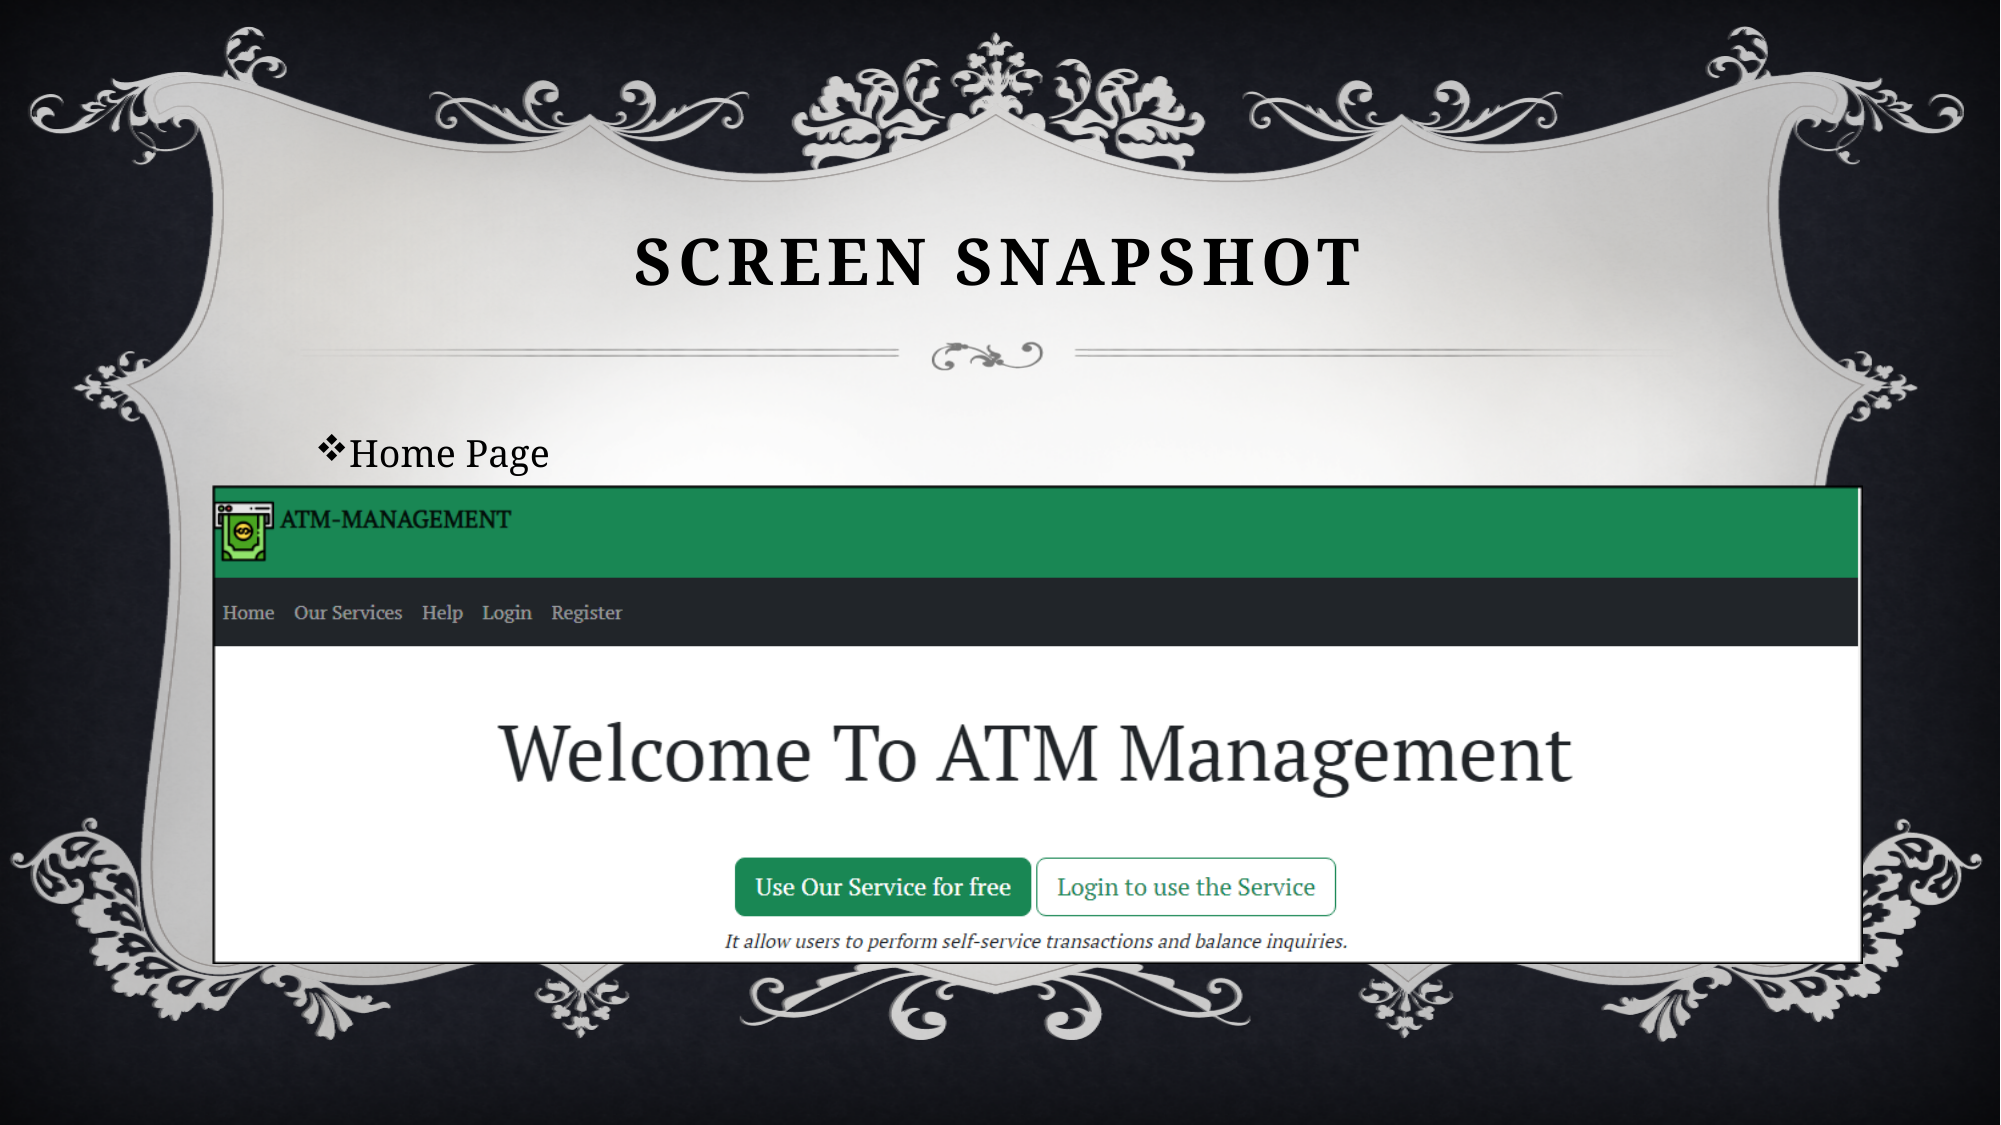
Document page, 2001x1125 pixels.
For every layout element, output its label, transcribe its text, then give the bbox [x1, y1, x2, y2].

picture [0, 419, 2000, 1125]
title Screen Snapshot [300, 212, 1700, 383]
picture [0, 0, 2000, 265]
list Home Page [300, 399, 1700, 485]
